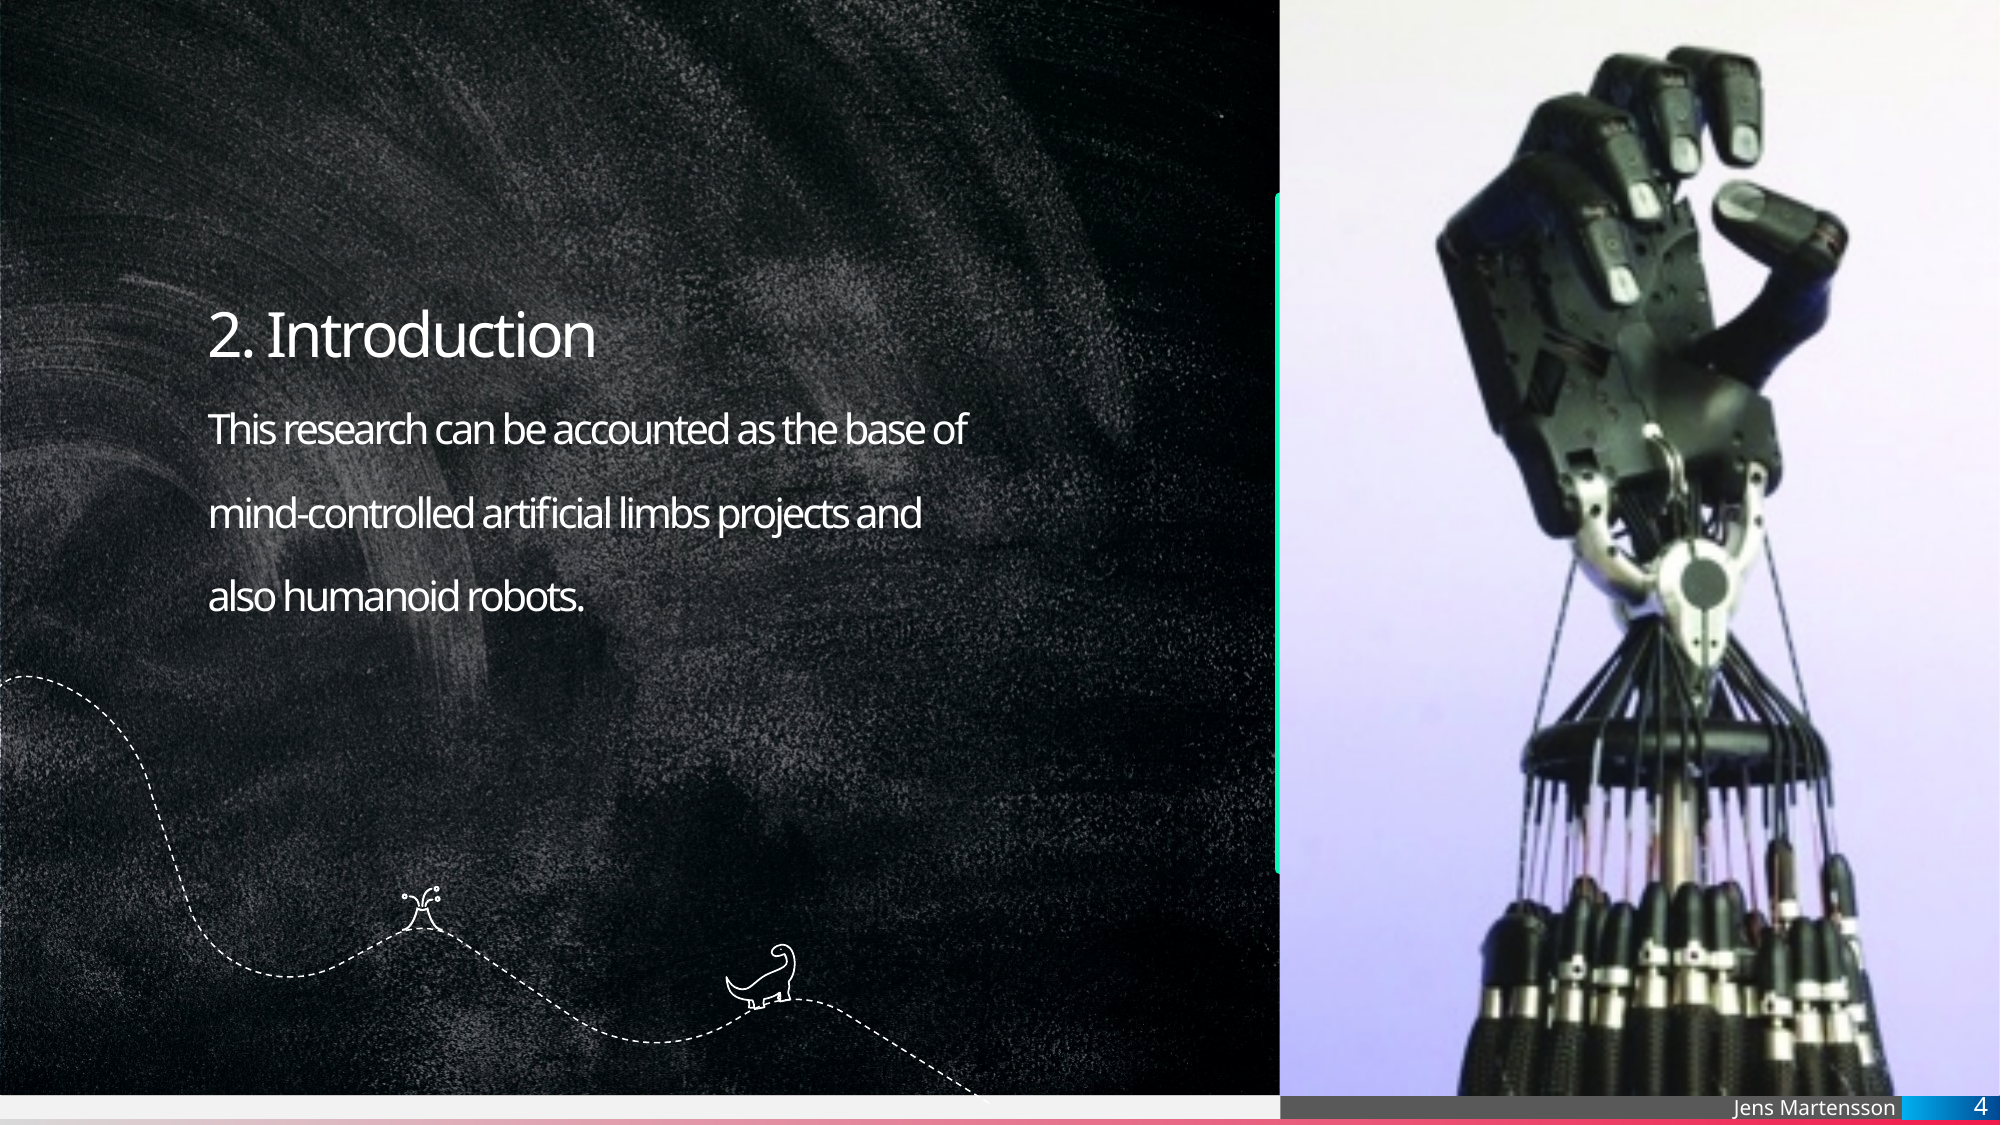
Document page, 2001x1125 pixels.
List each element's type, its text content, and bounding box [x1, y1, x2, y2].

text_box [725, 943, 796, 1011]
title 2. Introduction This research can be accounted as the base of mind-controlled artificial limbs projects and also humanoid robots. [207, 699, 979, 954]
slide_number 4 [1901, 1096, 2000, 1120]
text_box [401, 885, 443, 931]
picture [0, 0, 2000, 1096]
